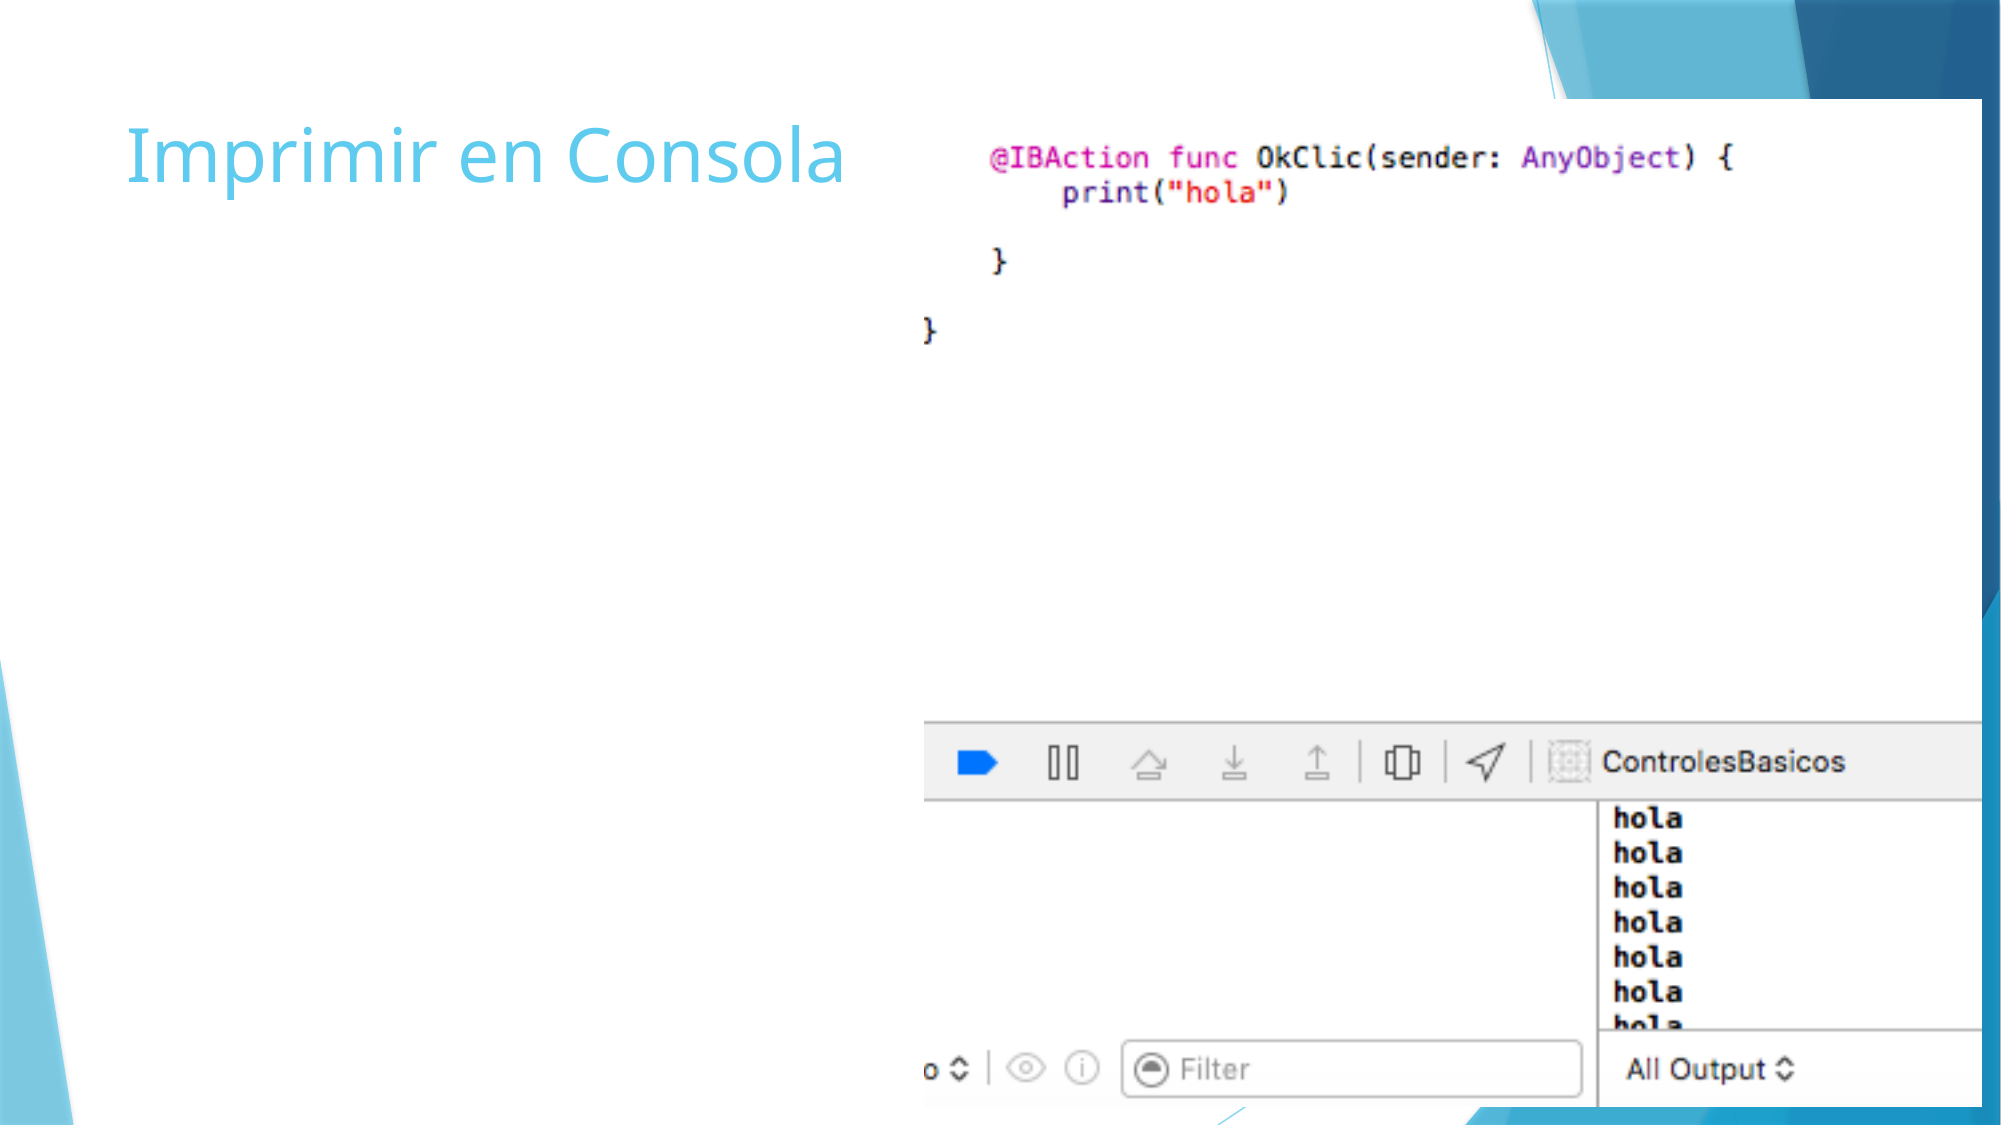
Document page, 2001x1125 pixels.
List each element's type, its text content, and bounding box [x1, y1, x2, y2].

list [923, 99, 1982, 1107]
title Imprimir en Consola [111, 99, 922, 317]
